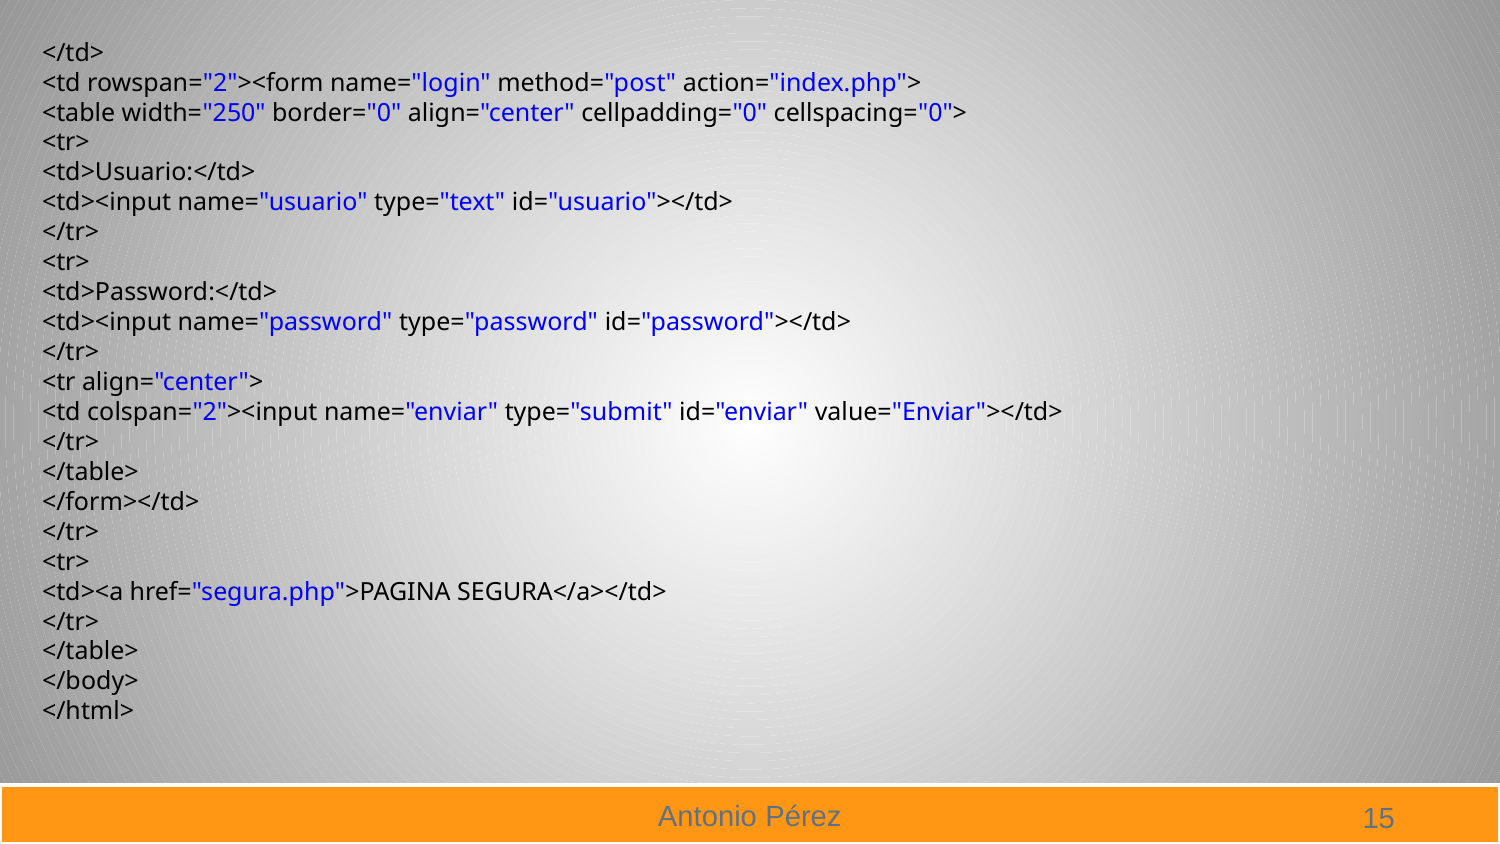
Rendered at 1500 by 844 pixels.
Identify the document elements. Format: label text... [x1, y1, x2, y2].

slide_number 15 [1347, 792, 1438, 844]
text_box </td> <td rowspan="2"><form name="login" method="post" action="index.php"> <table width="250" border="0" align="center" cellpadding="0" cellspacing="0"> <tr> <td>Usuario:</td> <td><input name="usuario" type="text" id="usuario"></td> </tr> <tr> <td>Password:</td> <td><input name="password" type="password" id="password"></td> </tr> <tr align="center"> <td colspan="2"><input name="enviar" type="submit" id="enviar" value="Enviar"></td> </tr> </table> </form></td> </tr> <tr> <td><a href="segura.php">PAGINA SEGURA</a></td> </tr> </table> </body> </html> [42, 35, 1063, 725]
